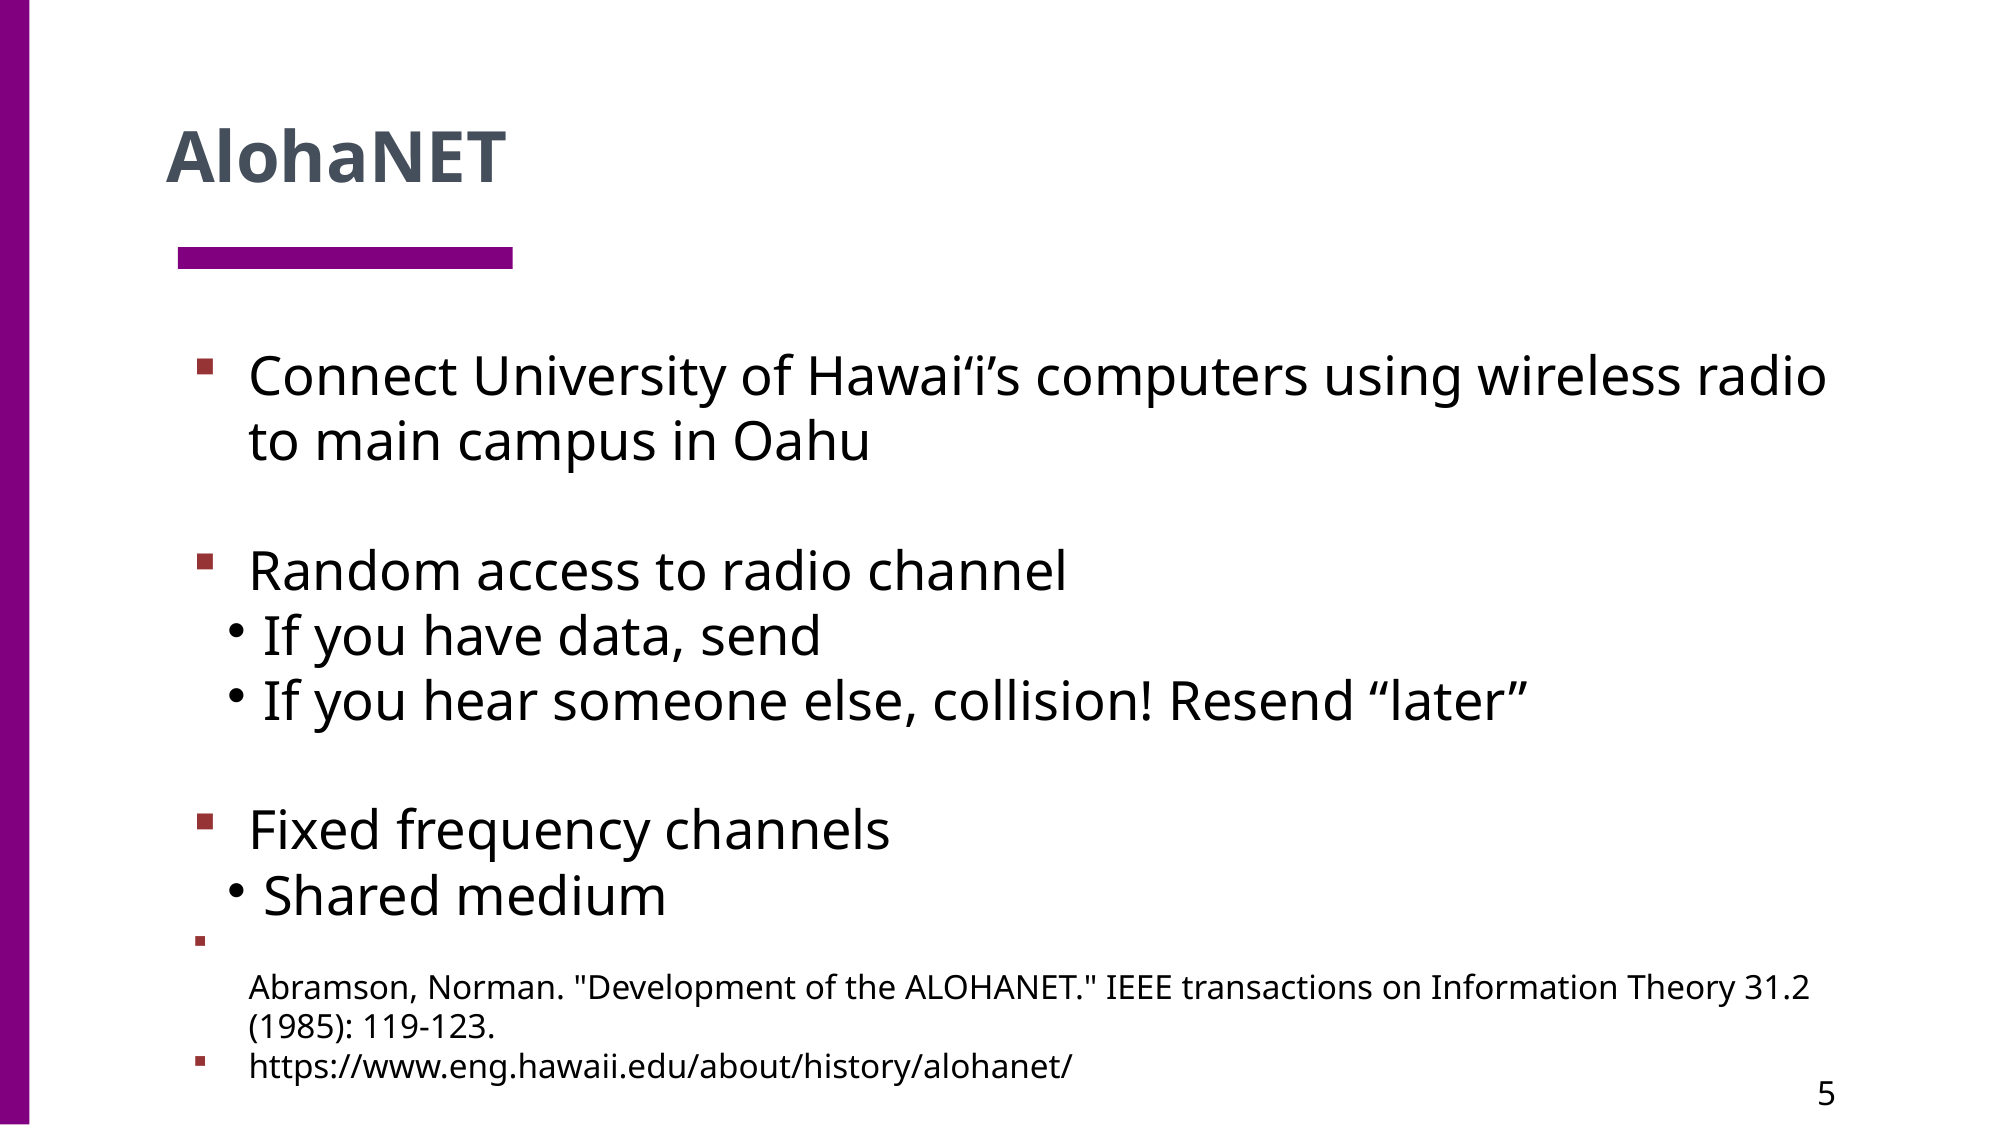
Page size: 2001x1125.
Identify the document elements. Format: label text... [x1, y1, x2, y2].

text_box AlohaNET [151, 0, 1849, 212]
text_box Connect University of Hawaiʻi’s computers using wireless radio to main campus in Oahu Random access to radio channel If you have data, send If you hear someone else, collision! Resend “later” Fixed frequency channels Shared medium Abramson, Norman. "Development of the ALOHANET." IEEE transactions on Information Theory 31.2 (1985): 119-123. https://www.eng.hawaii.edu/about/history/alohanet/ [177, 326, 1875, 1050]
